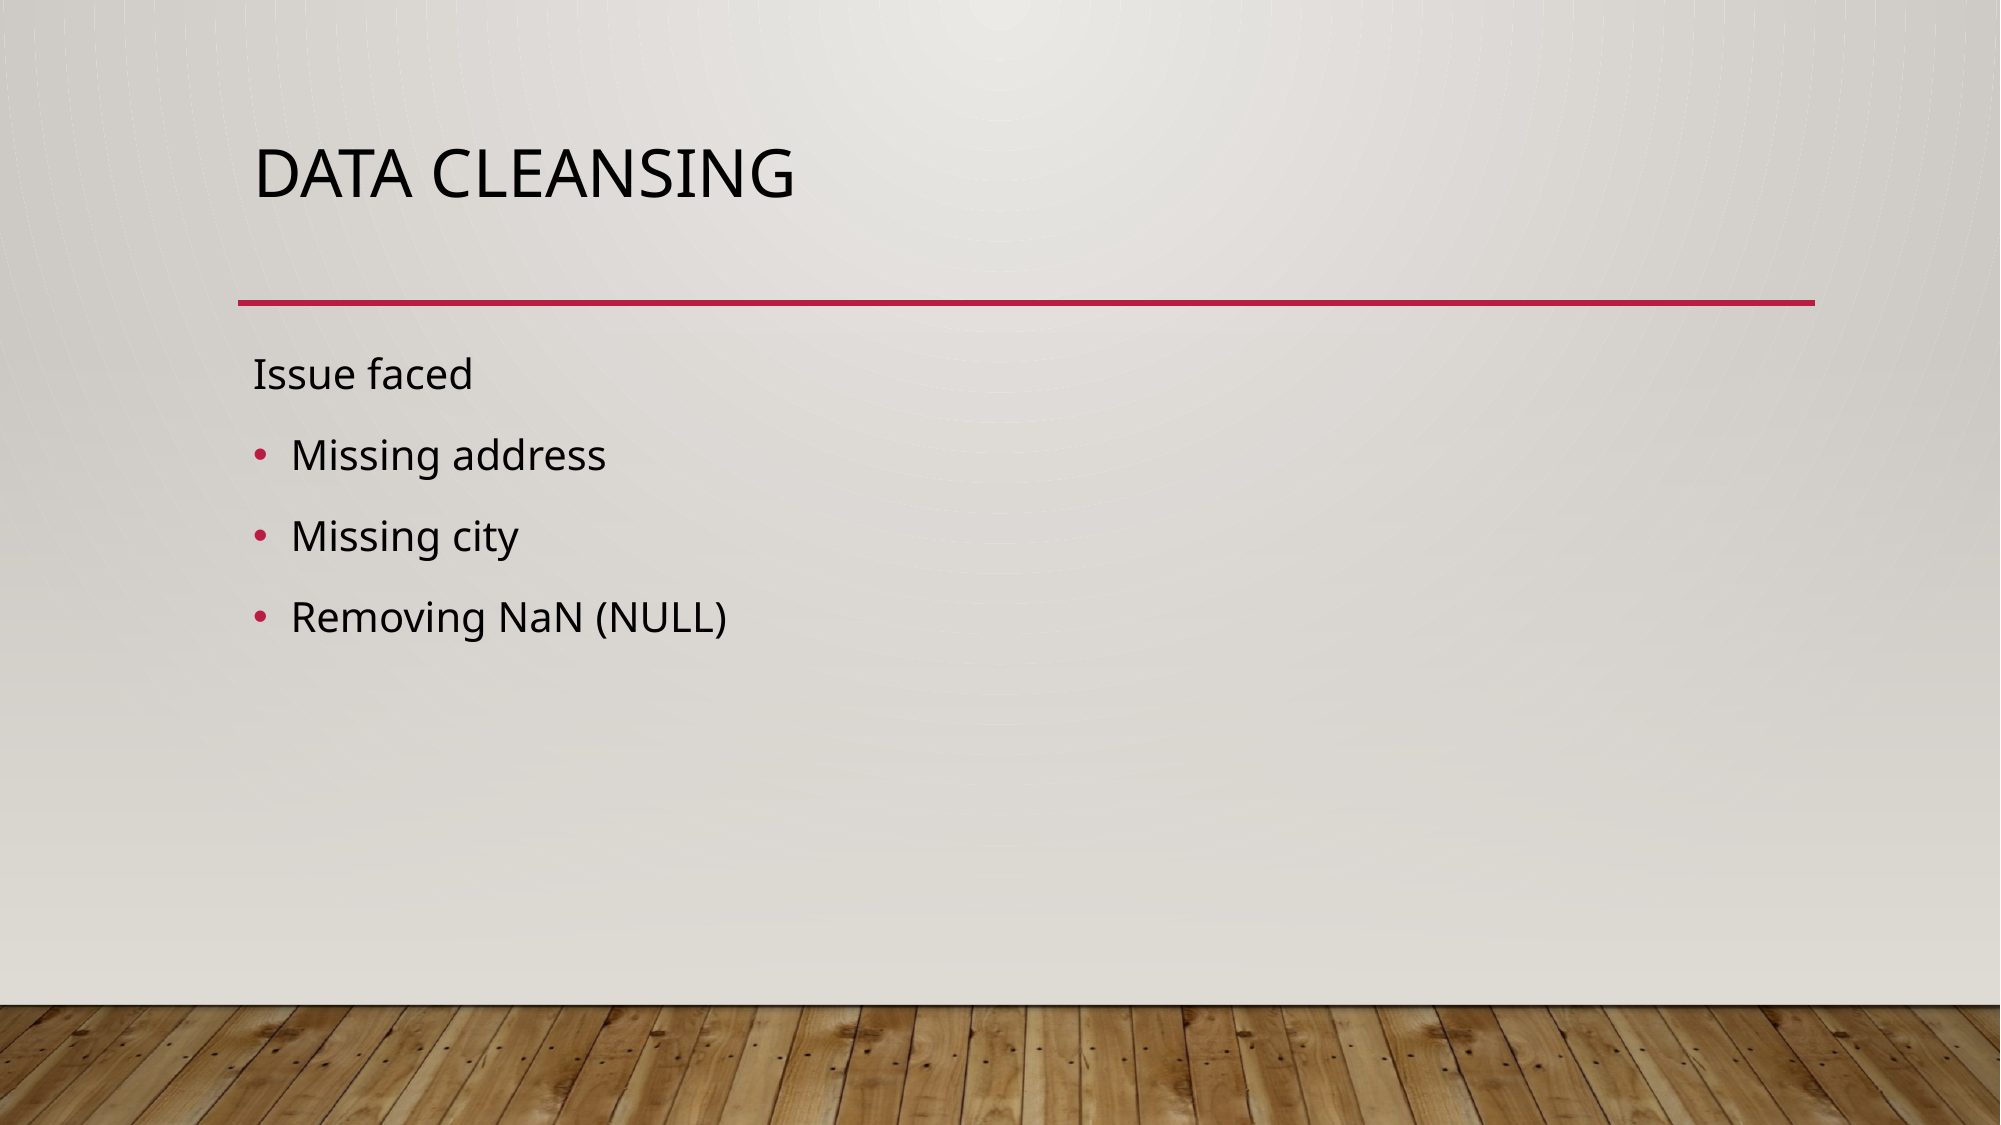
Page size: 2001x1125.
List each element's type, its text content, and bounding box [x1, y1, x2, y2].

list Issue faced Missing address Missing city Removing NaN (NULL) [238, 330, 1814, 897]
picture [0, 1005, 2000, 1125]
title Data cleansing [238, 131, 1814, 305]
